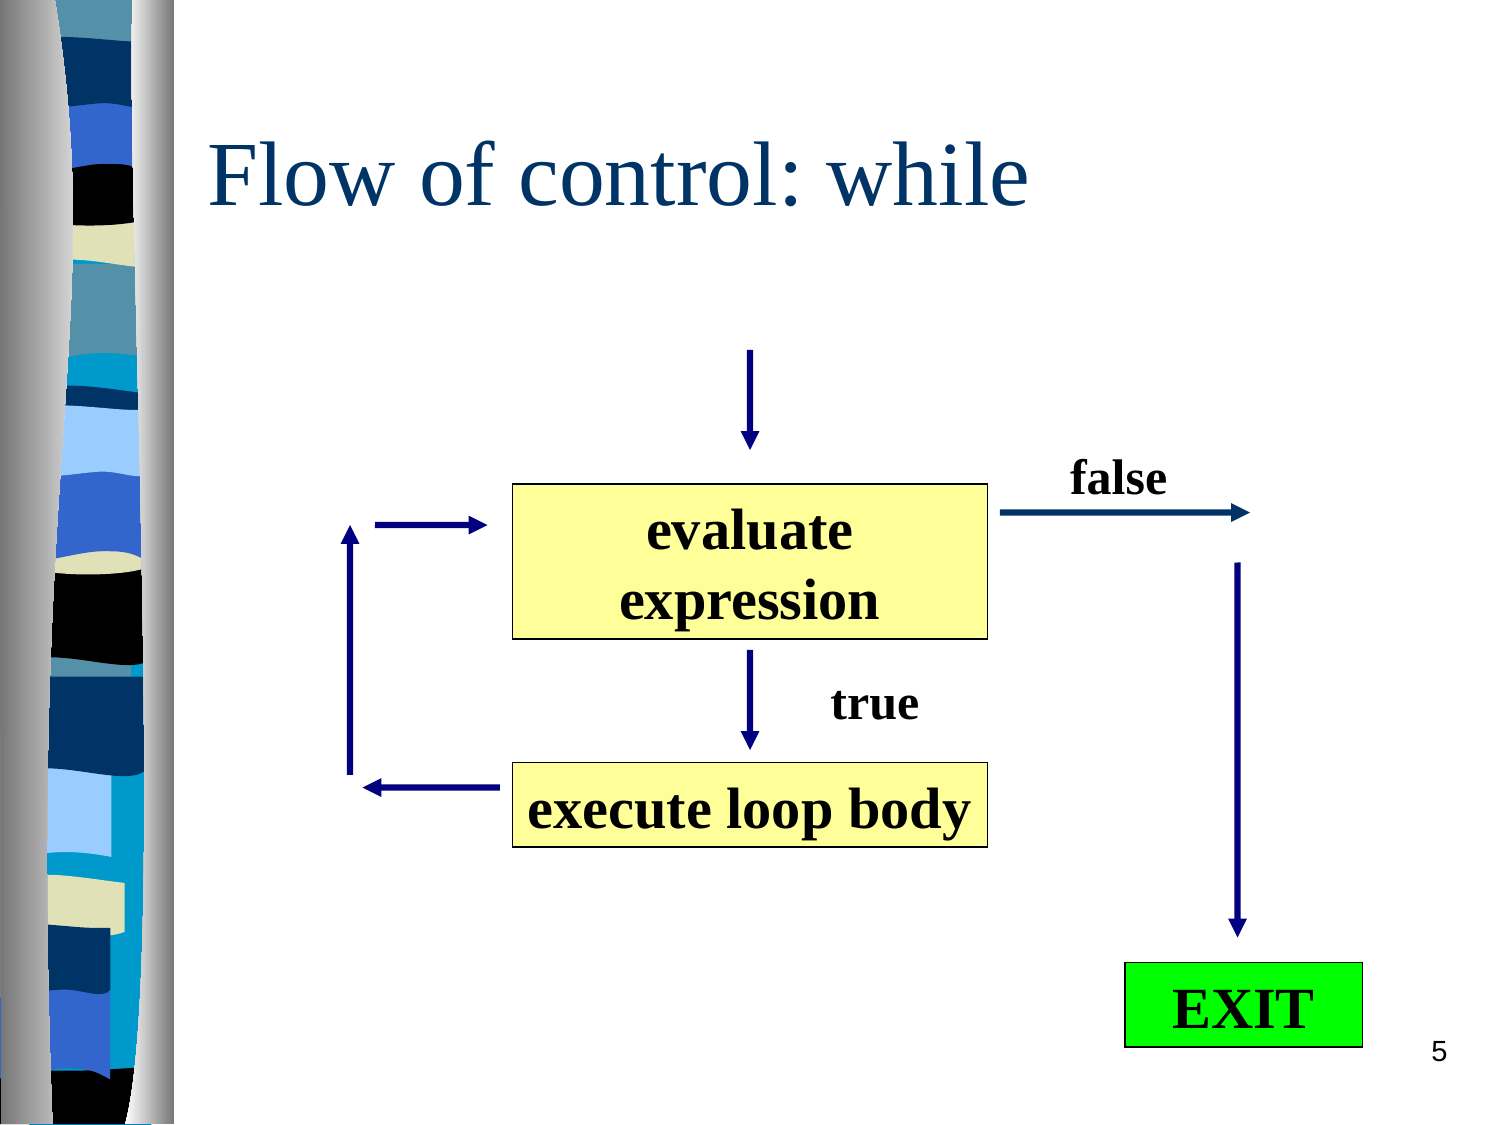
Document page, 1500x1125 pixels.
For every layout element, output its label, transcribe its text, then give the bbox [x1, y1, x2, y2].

text_box false [1012, 437, 1225, 513]
text_box [362, 781, 500, 794]
text_box true [787, 662, 963, 738]
text_box EXIT [1124, 962, 1363, 1048]
text_box [343, 525, 357, 775]
text_box [743, 649, 757, 751]
slide_number 5 [1149, 1024, 1463, 1101]
title Flow of control: while [192, 75, 1468, 263]
text_box [1231, 562, 1244, 938]
text_box [374, 518, 488, 532]
text_box [743, 349, 757, 451]
text_box execute loop body [512, 762, 988, 848]
text_box [1225, 506, 1250, 519]
text_box evaluate expression [512, 484, 988, 639]
